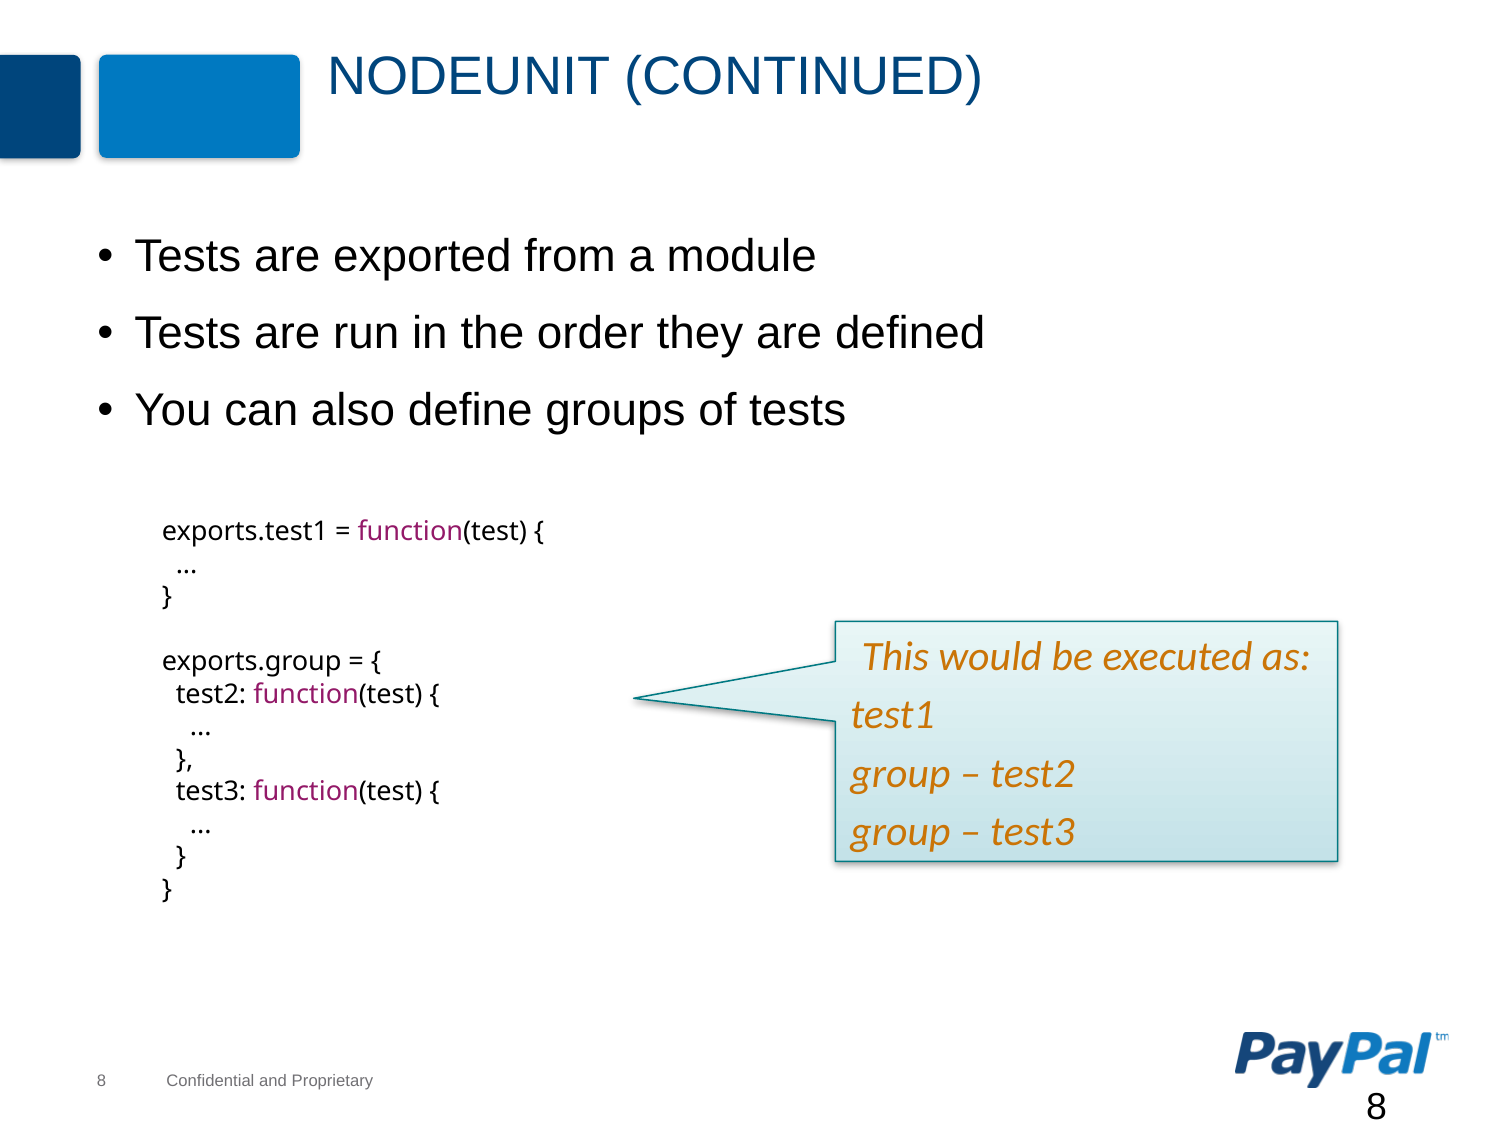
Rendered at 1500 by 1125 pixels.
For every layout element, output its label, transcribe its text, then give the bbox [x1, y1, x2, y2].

title Nodeunit (continued) [312, 37, 1463, 175]
text_box exports.test1 = function(test) { ... } exports.group = { test2: function(test) { ... }, test3: function(test) { ... } } [147, 506, 738, 911]
slide_number 8 [1351, 1074, 1500, 1125]
text_box This would be executed as: test1 group – test2 group – test3 [632, 620, 1339, 863]
picture [1235, 1032, 1449, 1088]
list Tests are exported from a module Tests are run in the order they are defined You can also define groups of tests [82, 221, 1413, 1013]
